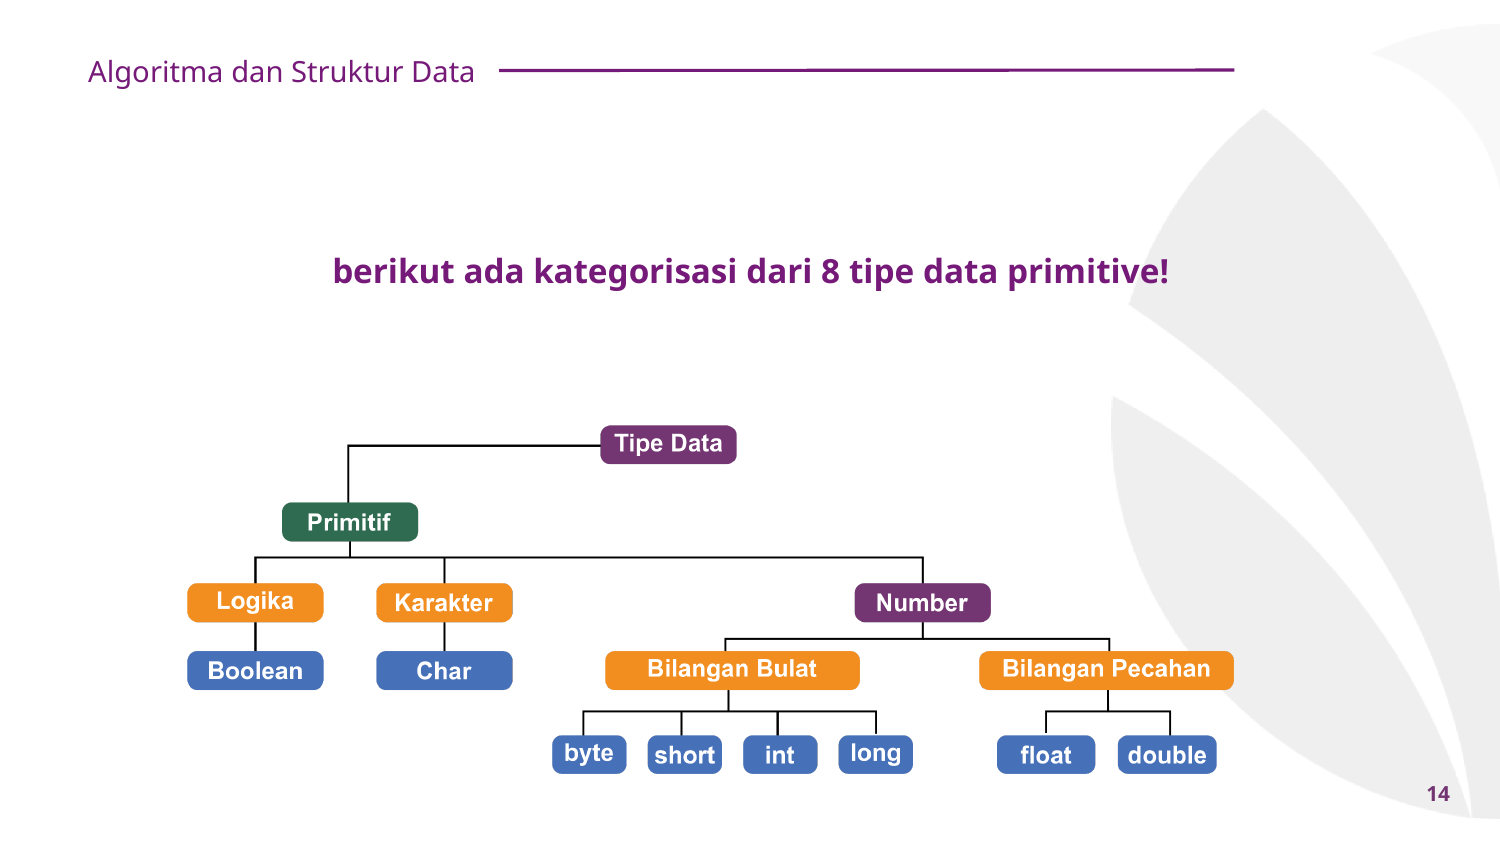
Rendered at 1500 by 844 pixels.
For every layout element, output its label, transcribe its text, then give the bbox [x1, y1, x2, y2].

text_box berikut ada kategorisasi dari 8 tipe data primitive! [83, 149, 1105, 386]
picture [187, 24, 1500, 819]
text_box Algoritma dan Struktur Data [73, 29, 529, 112]
